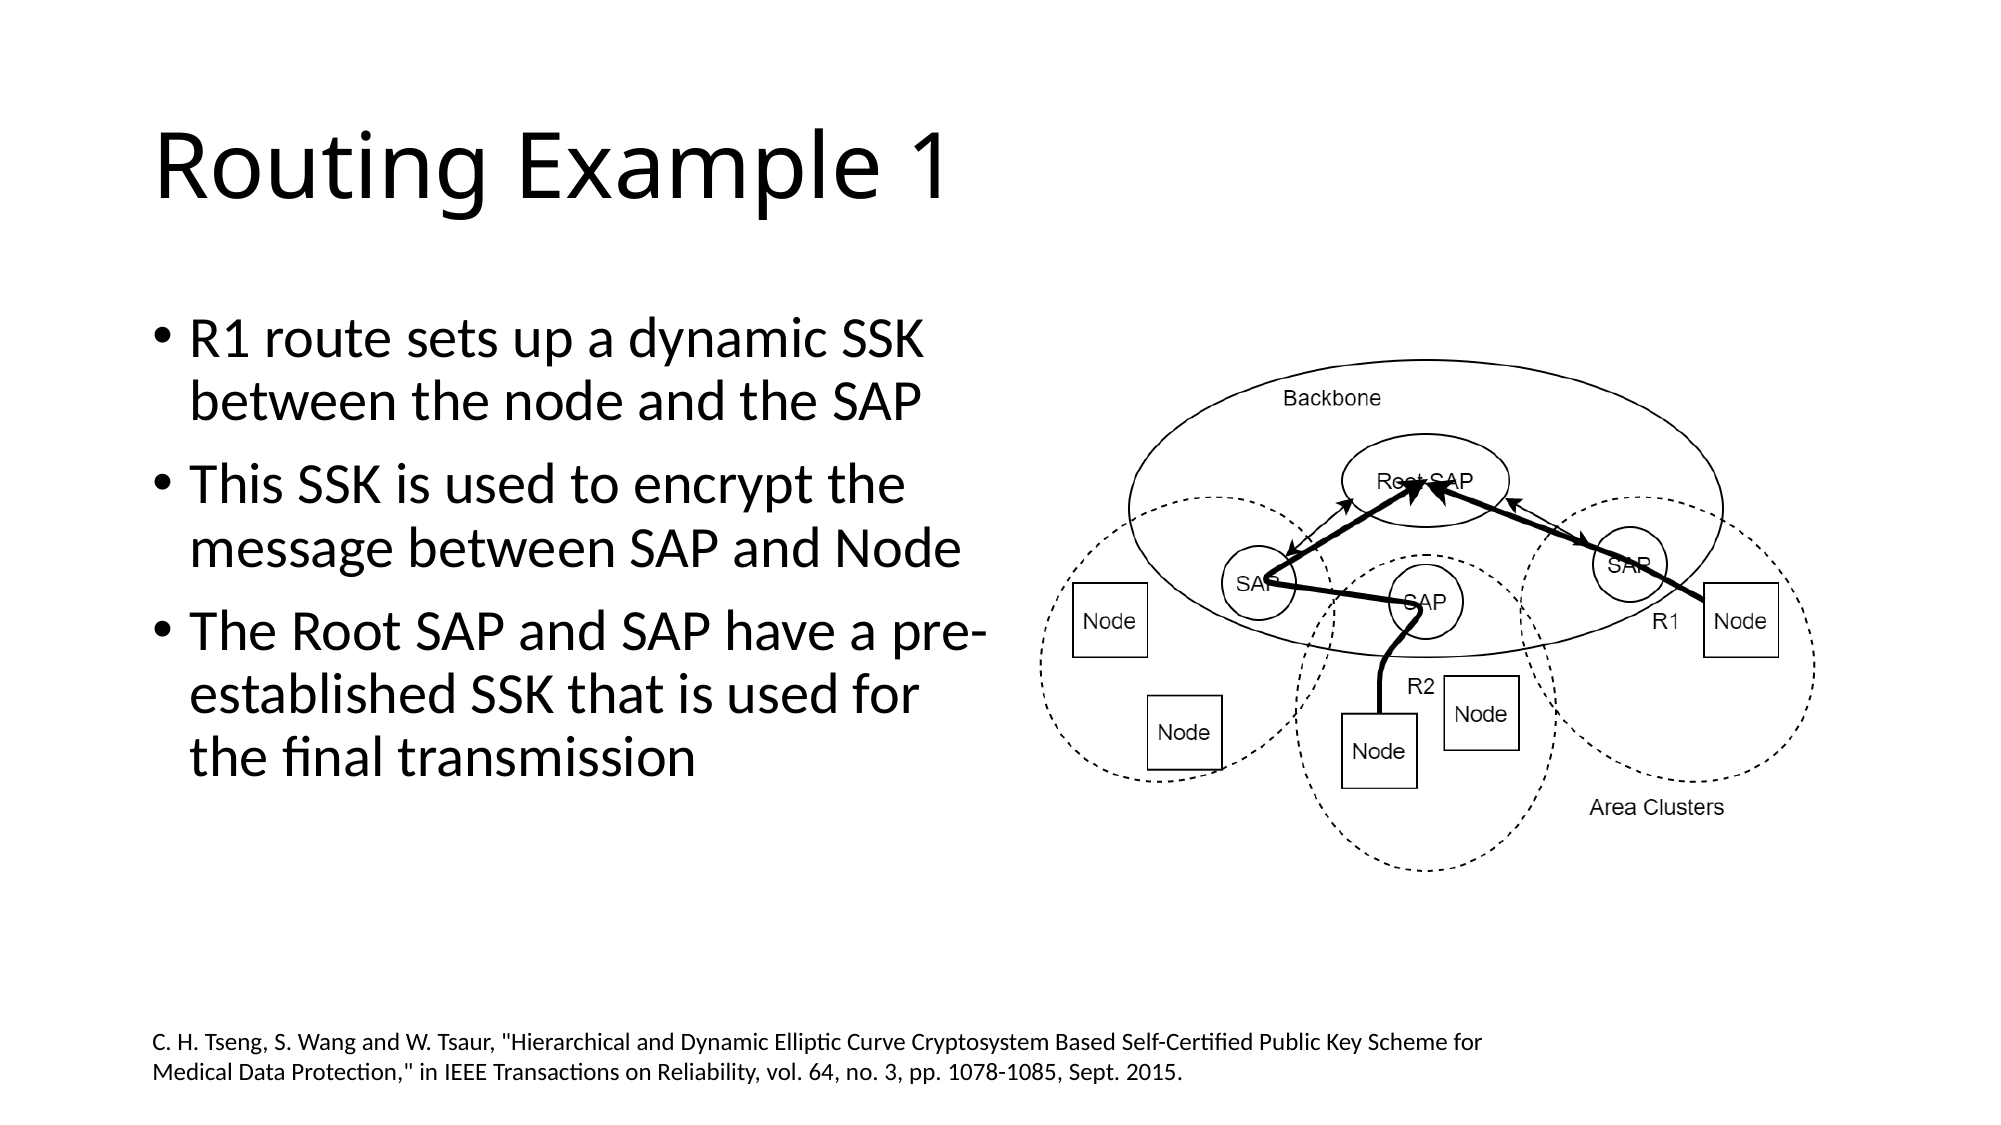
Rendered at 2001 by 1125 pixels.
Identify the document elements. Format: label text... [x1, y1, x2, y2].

list R1 route sets up a dynamic SSK between the node and the SAP This SSK is used to encrypt the message between SAP and Node The Root SAP and SAP have a pre-established SSK that is used for the final transmission [137, 299, 1025, 1014]
title Routing Example 1 [137, 59, 1863, 278]
picture [993, 326, 1856, 908]
text_box C. H. Tseng, S. Wang and W. Tsaur, "Hierarchical and Dynamic Elliptic Curve Cryptosystem Based Self-Certified Public Key Scheme for Medical Data Protection," in IEEE Transactions on Reliability, vol. 64, no. 3, pp. 1078-1085, Sept. 2015. [137, 1017, 1562, 1123]
